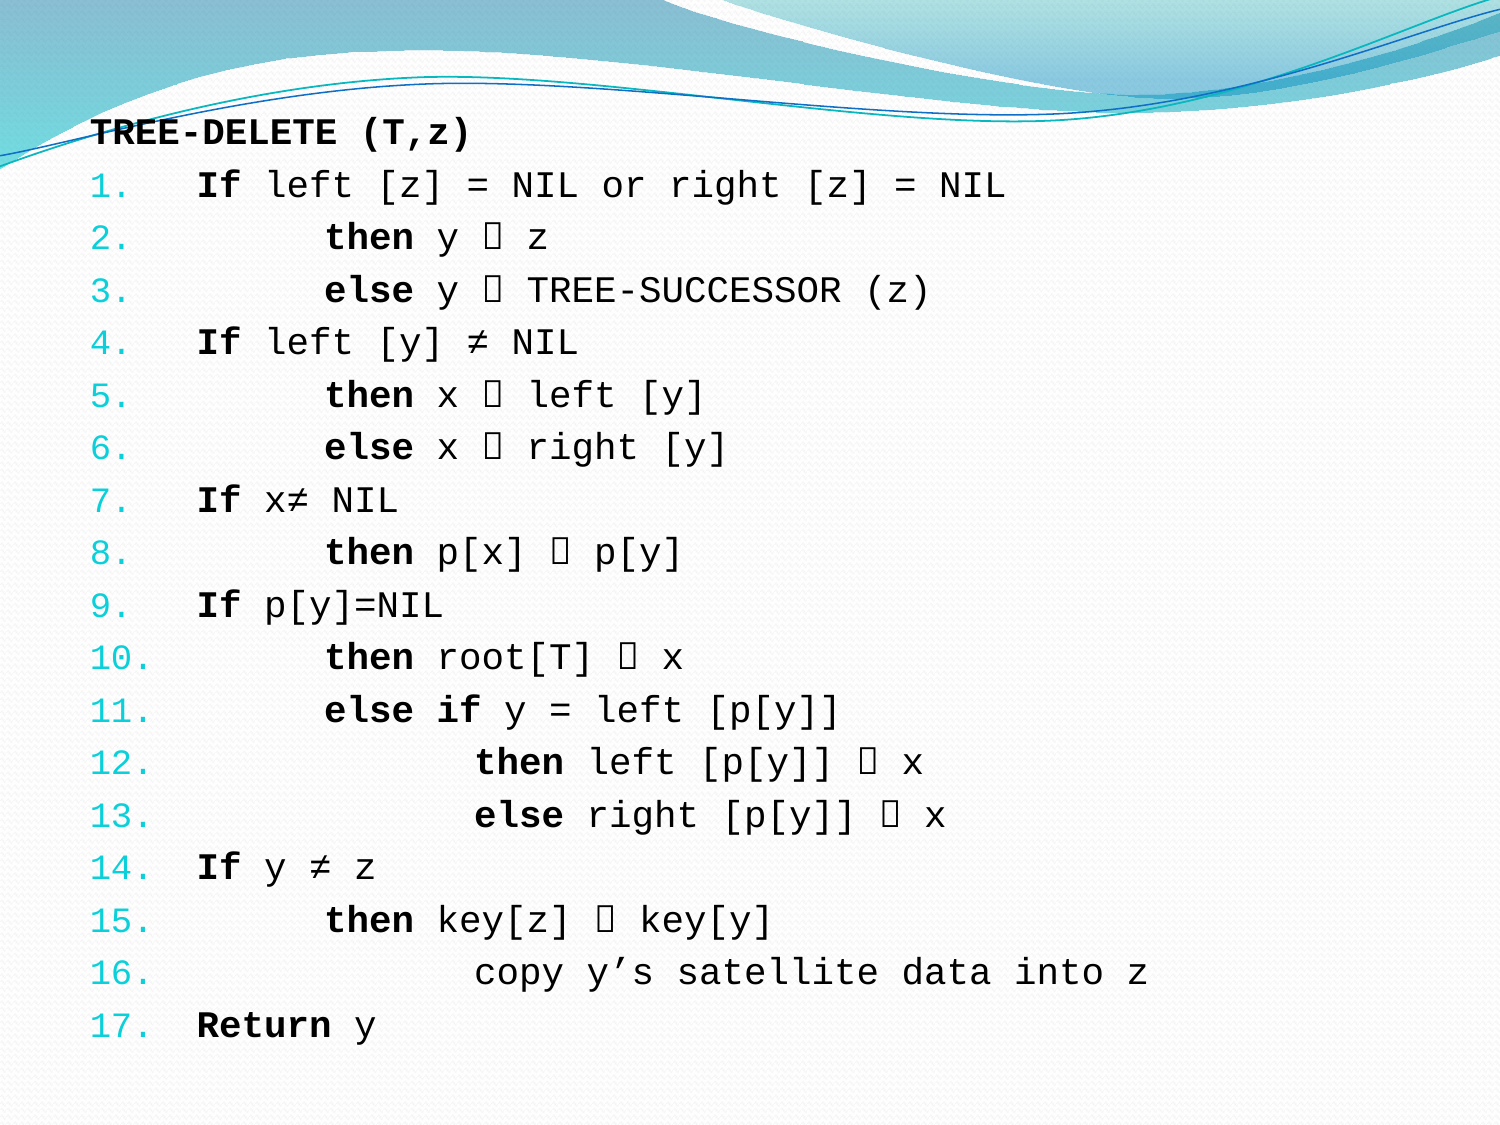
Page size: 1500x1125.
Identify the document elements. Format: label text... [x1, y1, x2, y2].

list TREE-DELETE (T,z) If left [z] = NIL or right [z] = NIL then y  z else y  TREE-SUCCESSOR (z) If left [y] ≠ NIL then x  left [y] else x  right [y] If x≠ NIL then p[x]  p[y] If p[y]=NIL then root[T]  x else if y = left [p[y]] then left [p[y]]  x else right [p[y]]  x If y ≠ z then key[z]  key[y] copy y’s satellite data into z Return y [75, 99, 1425, 1038]
